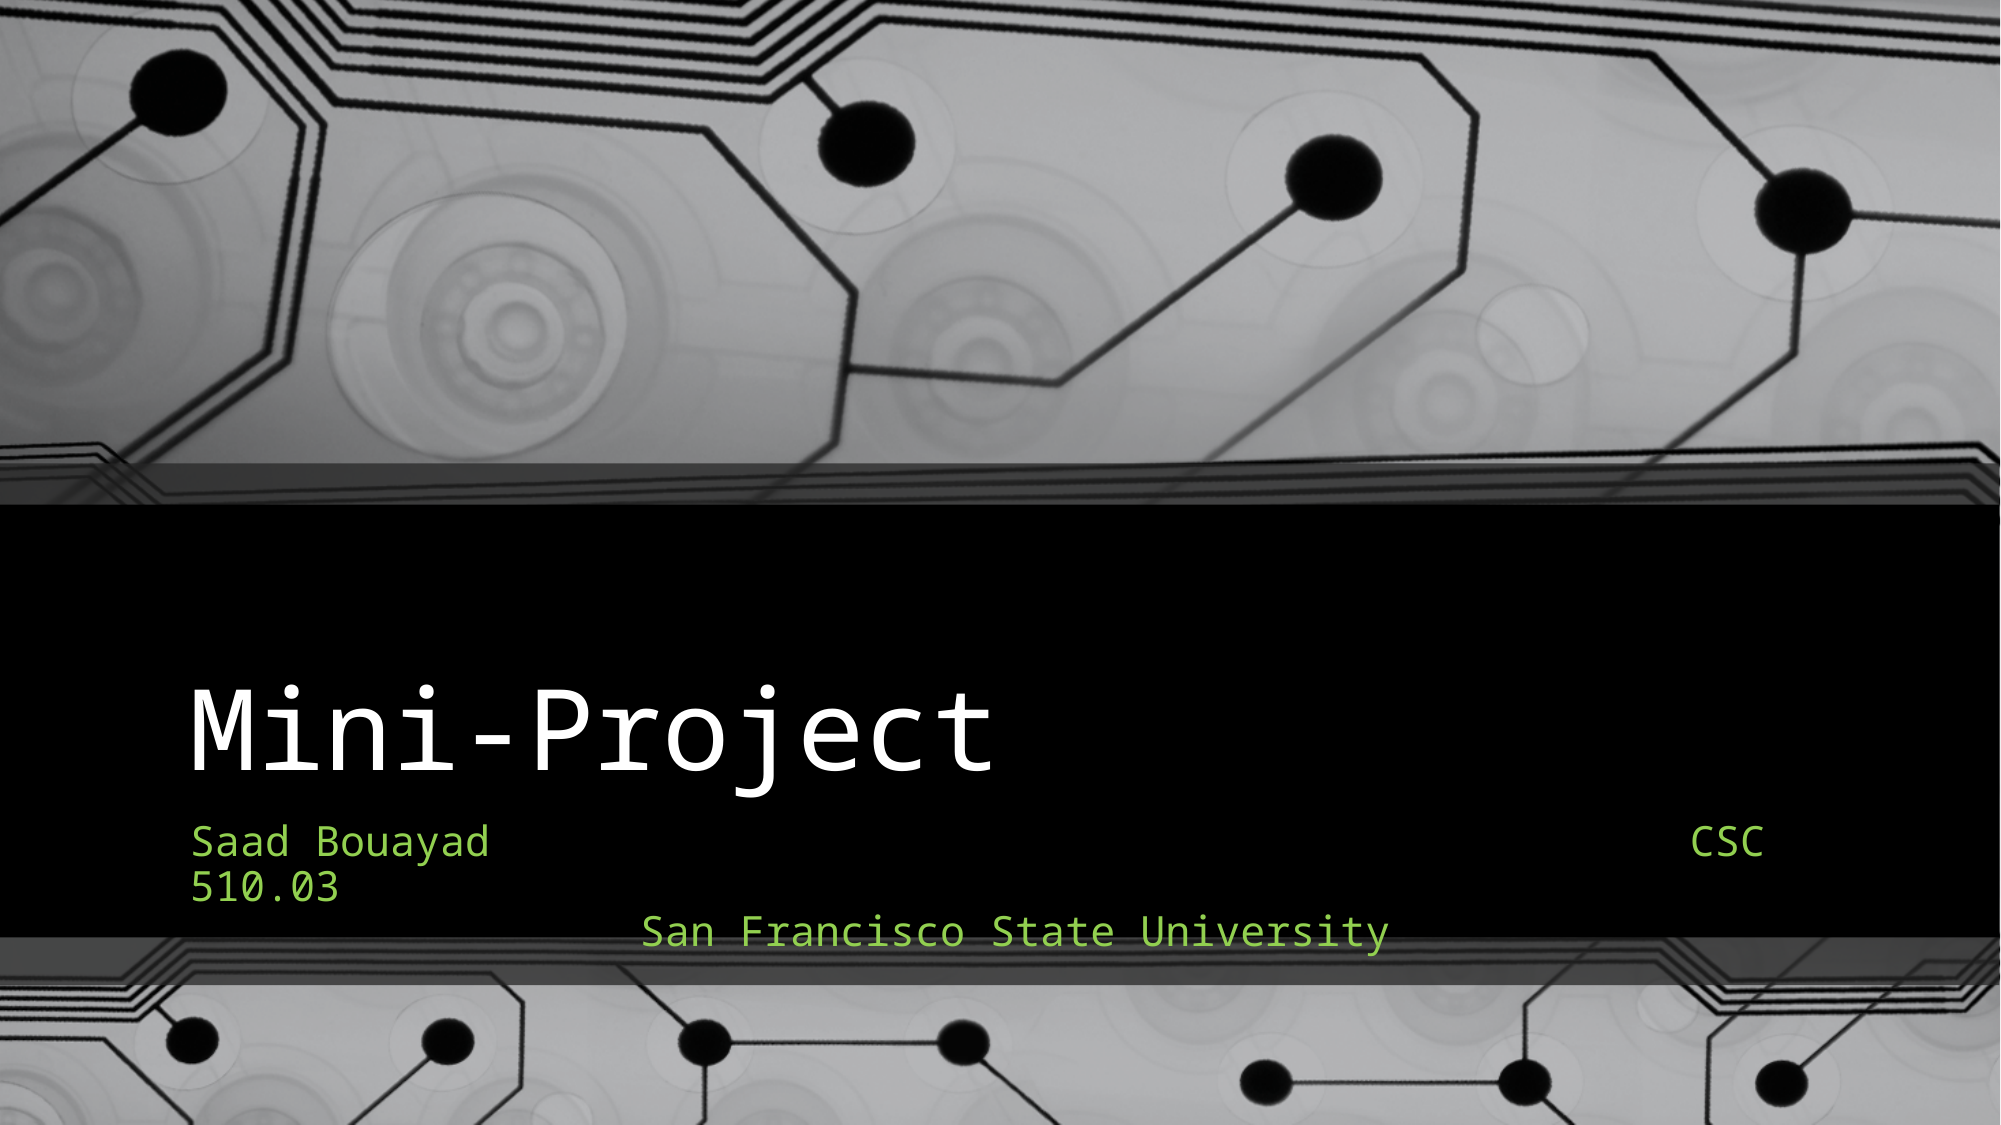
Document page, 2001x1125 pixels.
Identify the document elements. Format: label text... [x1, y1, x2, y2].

subtitle Saad Bouayad CSC 510.03 San Francisco State University [174, 812, 1825, 925]
picture [0, 0, 2001, 1125]
title Mini-Project [174, 519, 1825, 800]
